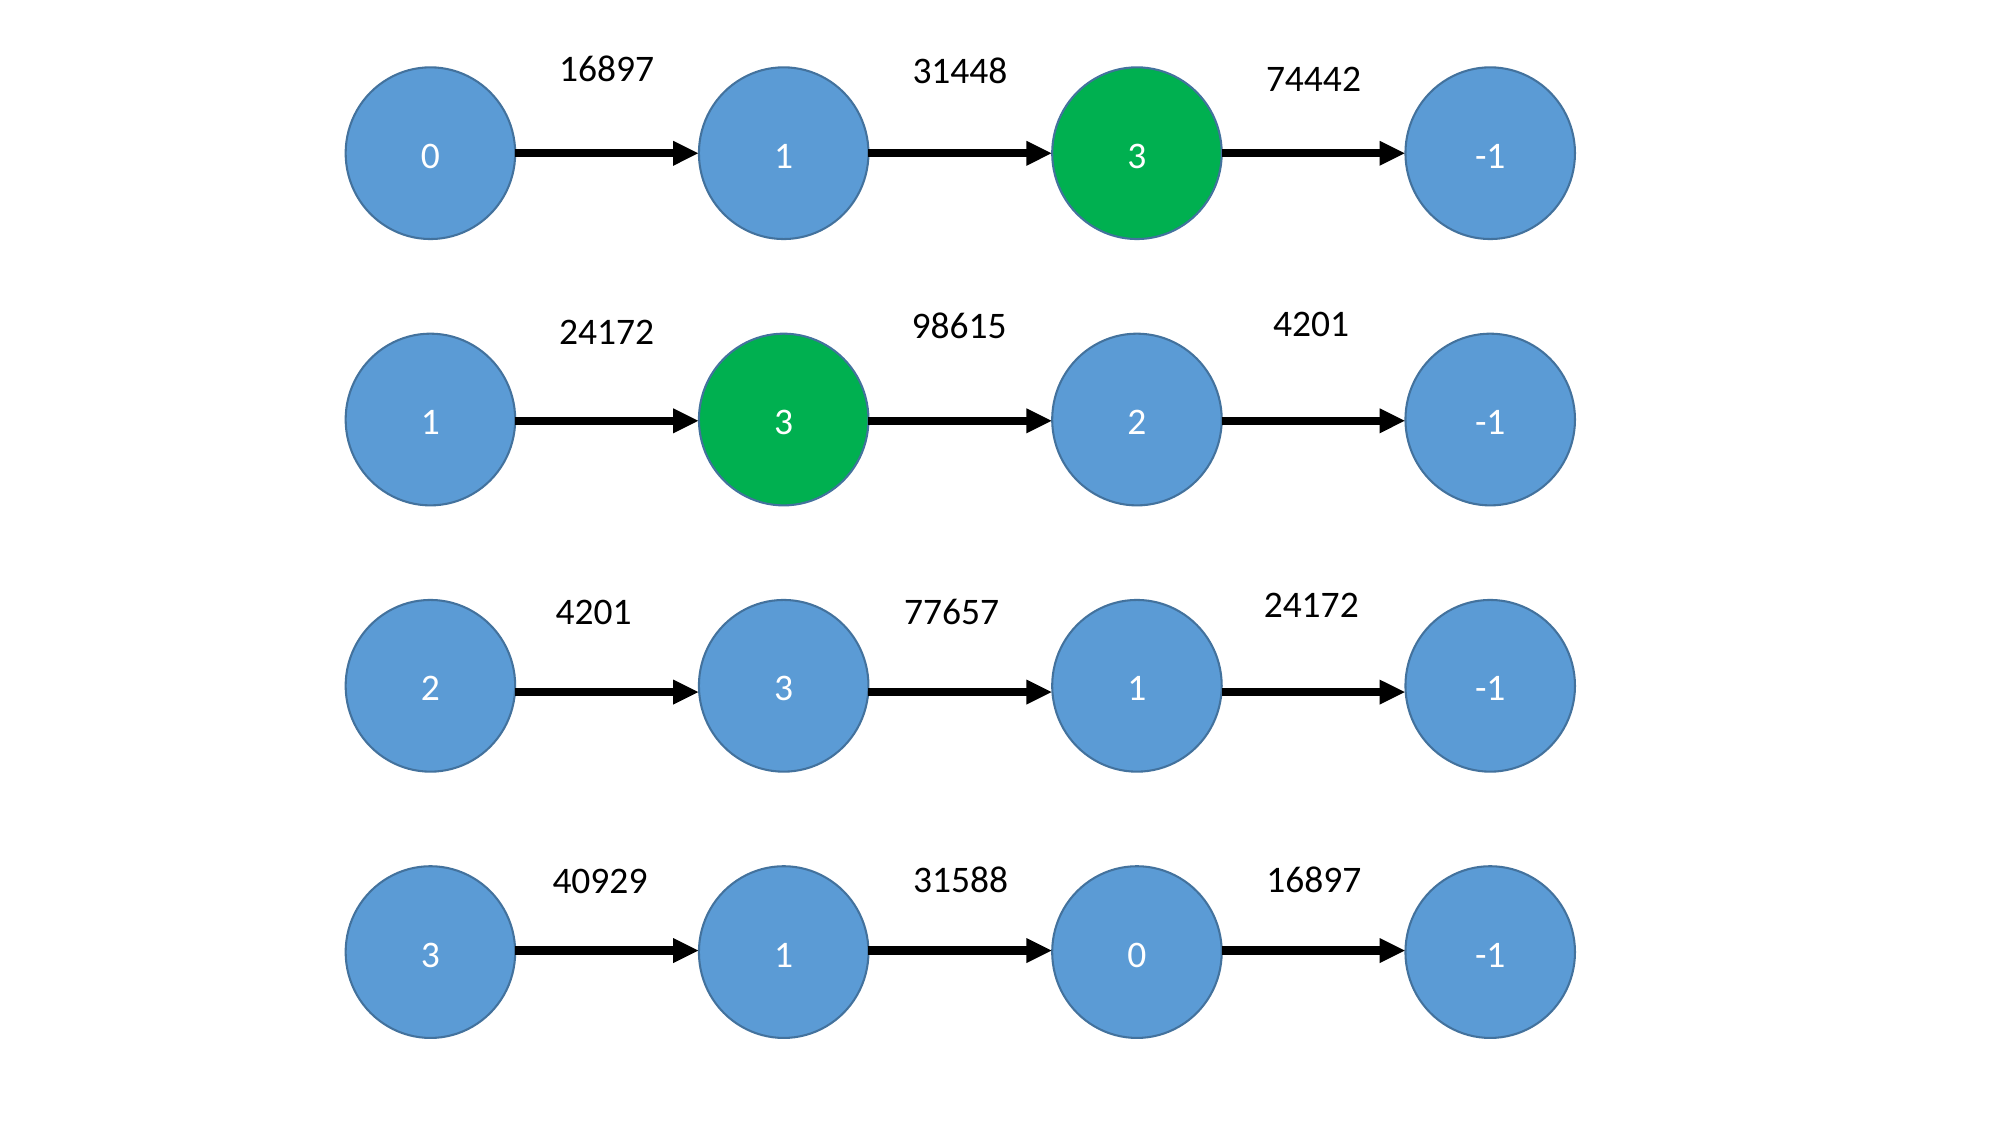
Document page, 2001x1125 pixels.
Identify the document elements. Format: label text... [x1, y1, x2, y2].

text_box 4201 [1219, 291, 1403, 352]
text_box -1 [1404, 66, 1577, 241]
text_box 0 [344, 66, 517, 241]
text_box -1 [1404, 865, 1577, 1039]
text_box 1 [344, 332, 517, 507]
text_box 77657 [860, 580, 1044, 640]
text_box 98615 [867, 293, 1051, 354]
text_box 2 [344, 598, 517, 773]
text_box 24172 [515, 299, 699, 360]
text_box 1 [697, 865, 870, 1039]
text_box 31588 [869, 847, 1053, 908]
text_box 3 [344, 865, 517, 1039]
text_box -1 [1404, 332, 1577, 507]
text_box 40929 [508, 848, 692, 909]
text_box 31448 [868, 38, 1052, 98]
text_box 2 [1051, 332, 1223, 507]
text_box 74442 [1222, 46, 1406, 107]
text_box 24172 [1219, 572, 1403, 633]
text_box 1 [697, 66, 870, 241]
text_box 16897 [515, 37, 699, 97]
text_box 3 [1051, 66, 1223, 241]
text_box 4201 [502, 580, 685, 640]
text_box 3 [697, 332, 870, 507]
text_box 16897 [1222, 847, 1406, 908]
text_box 3 [697, 598, 870, 773]
text_box -1 [1404, 598, 1577, 773]
text_box 0 [1051, 865, 1223, 1039]
text_box 1 [1051, 598, 1223, 773]
